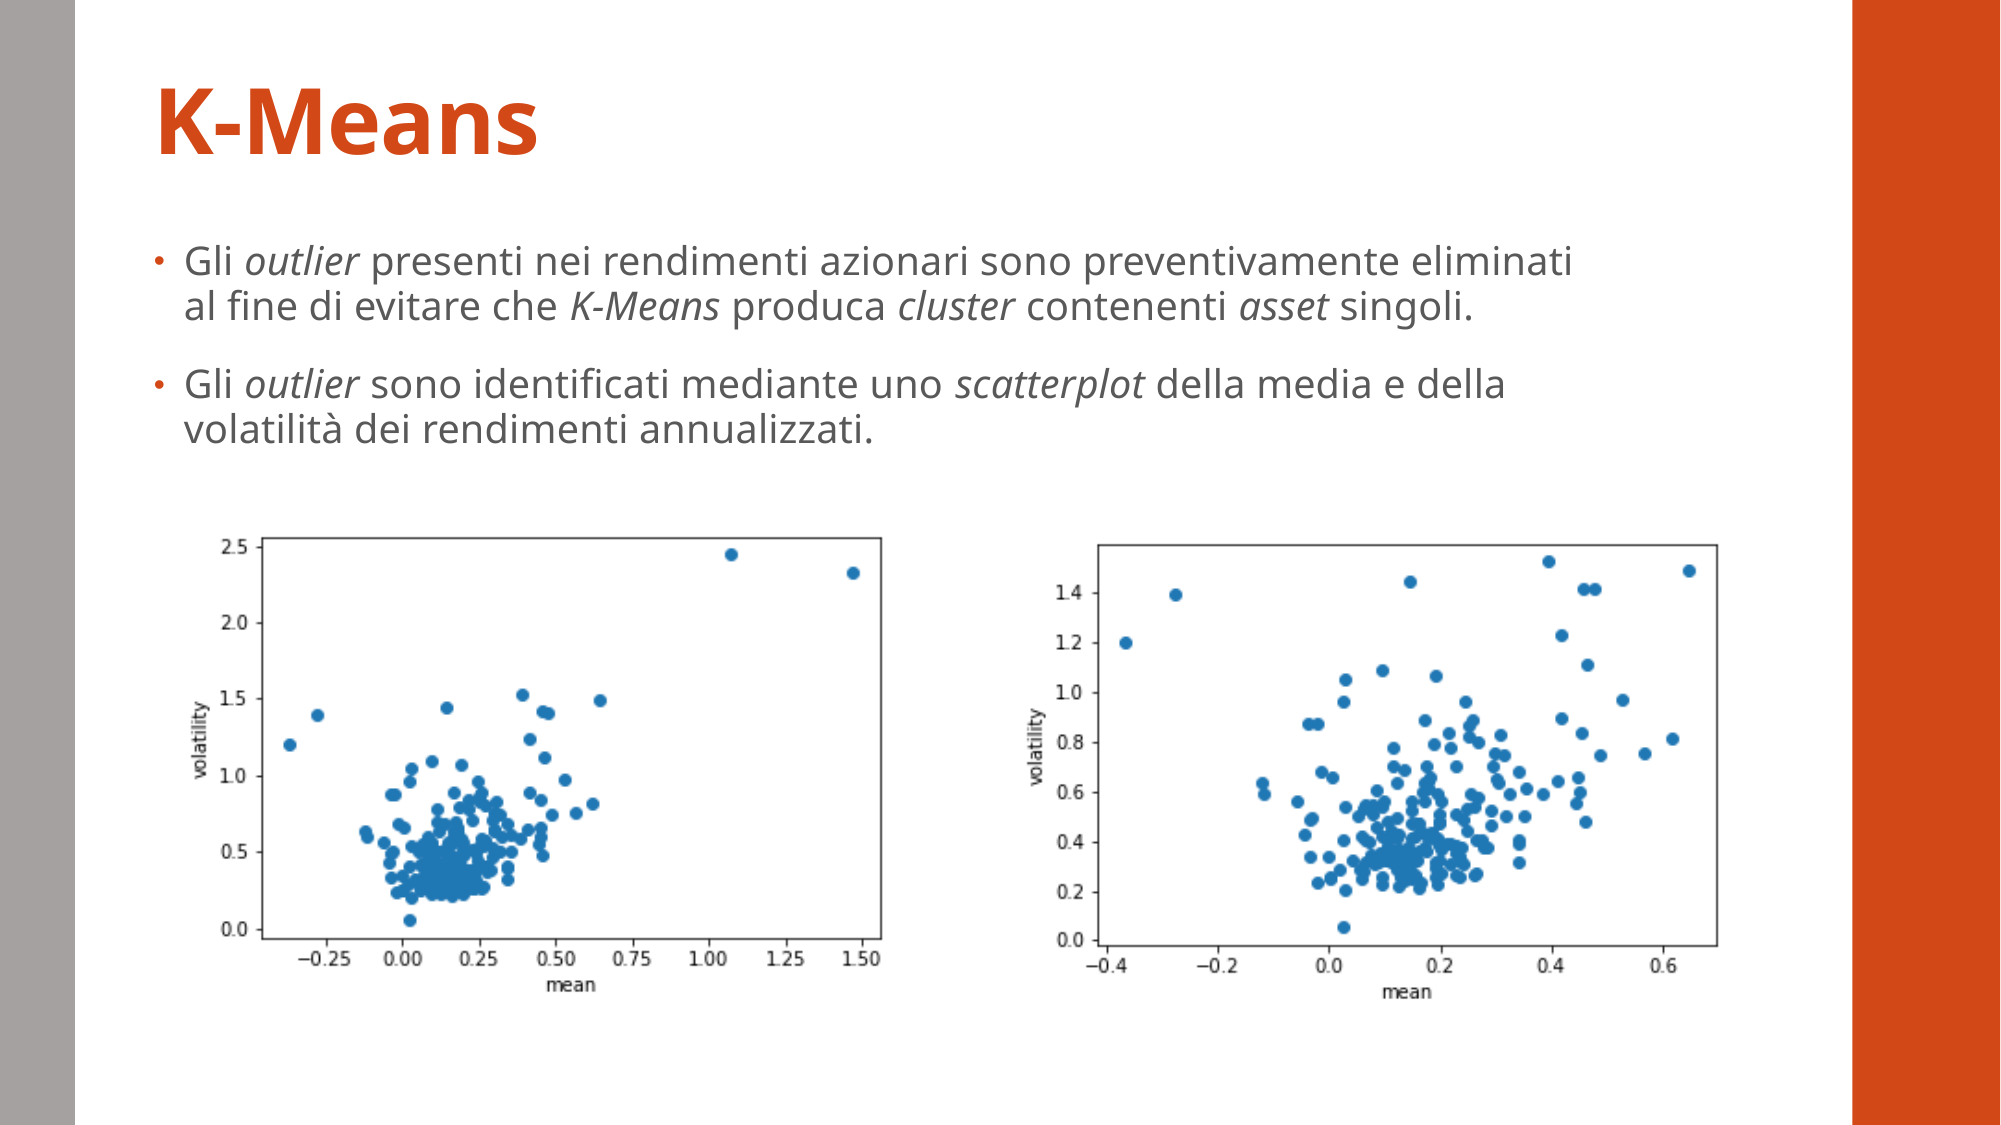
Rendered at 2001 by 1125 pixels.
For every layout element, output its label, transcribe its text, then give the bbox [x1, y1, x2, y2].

picture [998, 480, 1796, 1013]
list Gli outlier presenti nei rendimenti azionari sono preventivamente eliminati al fine di evitare che K-Means produca cluster contenenti asset singoli. Gli outlier sono identificati mediante uno scatterplot della media e della volatilità dei rendimenti annualizzati. [138, 148, 1602, 1016]
title K-Means [138, 36, 1729, 182]
picture [162, 473, 961, 1006]
